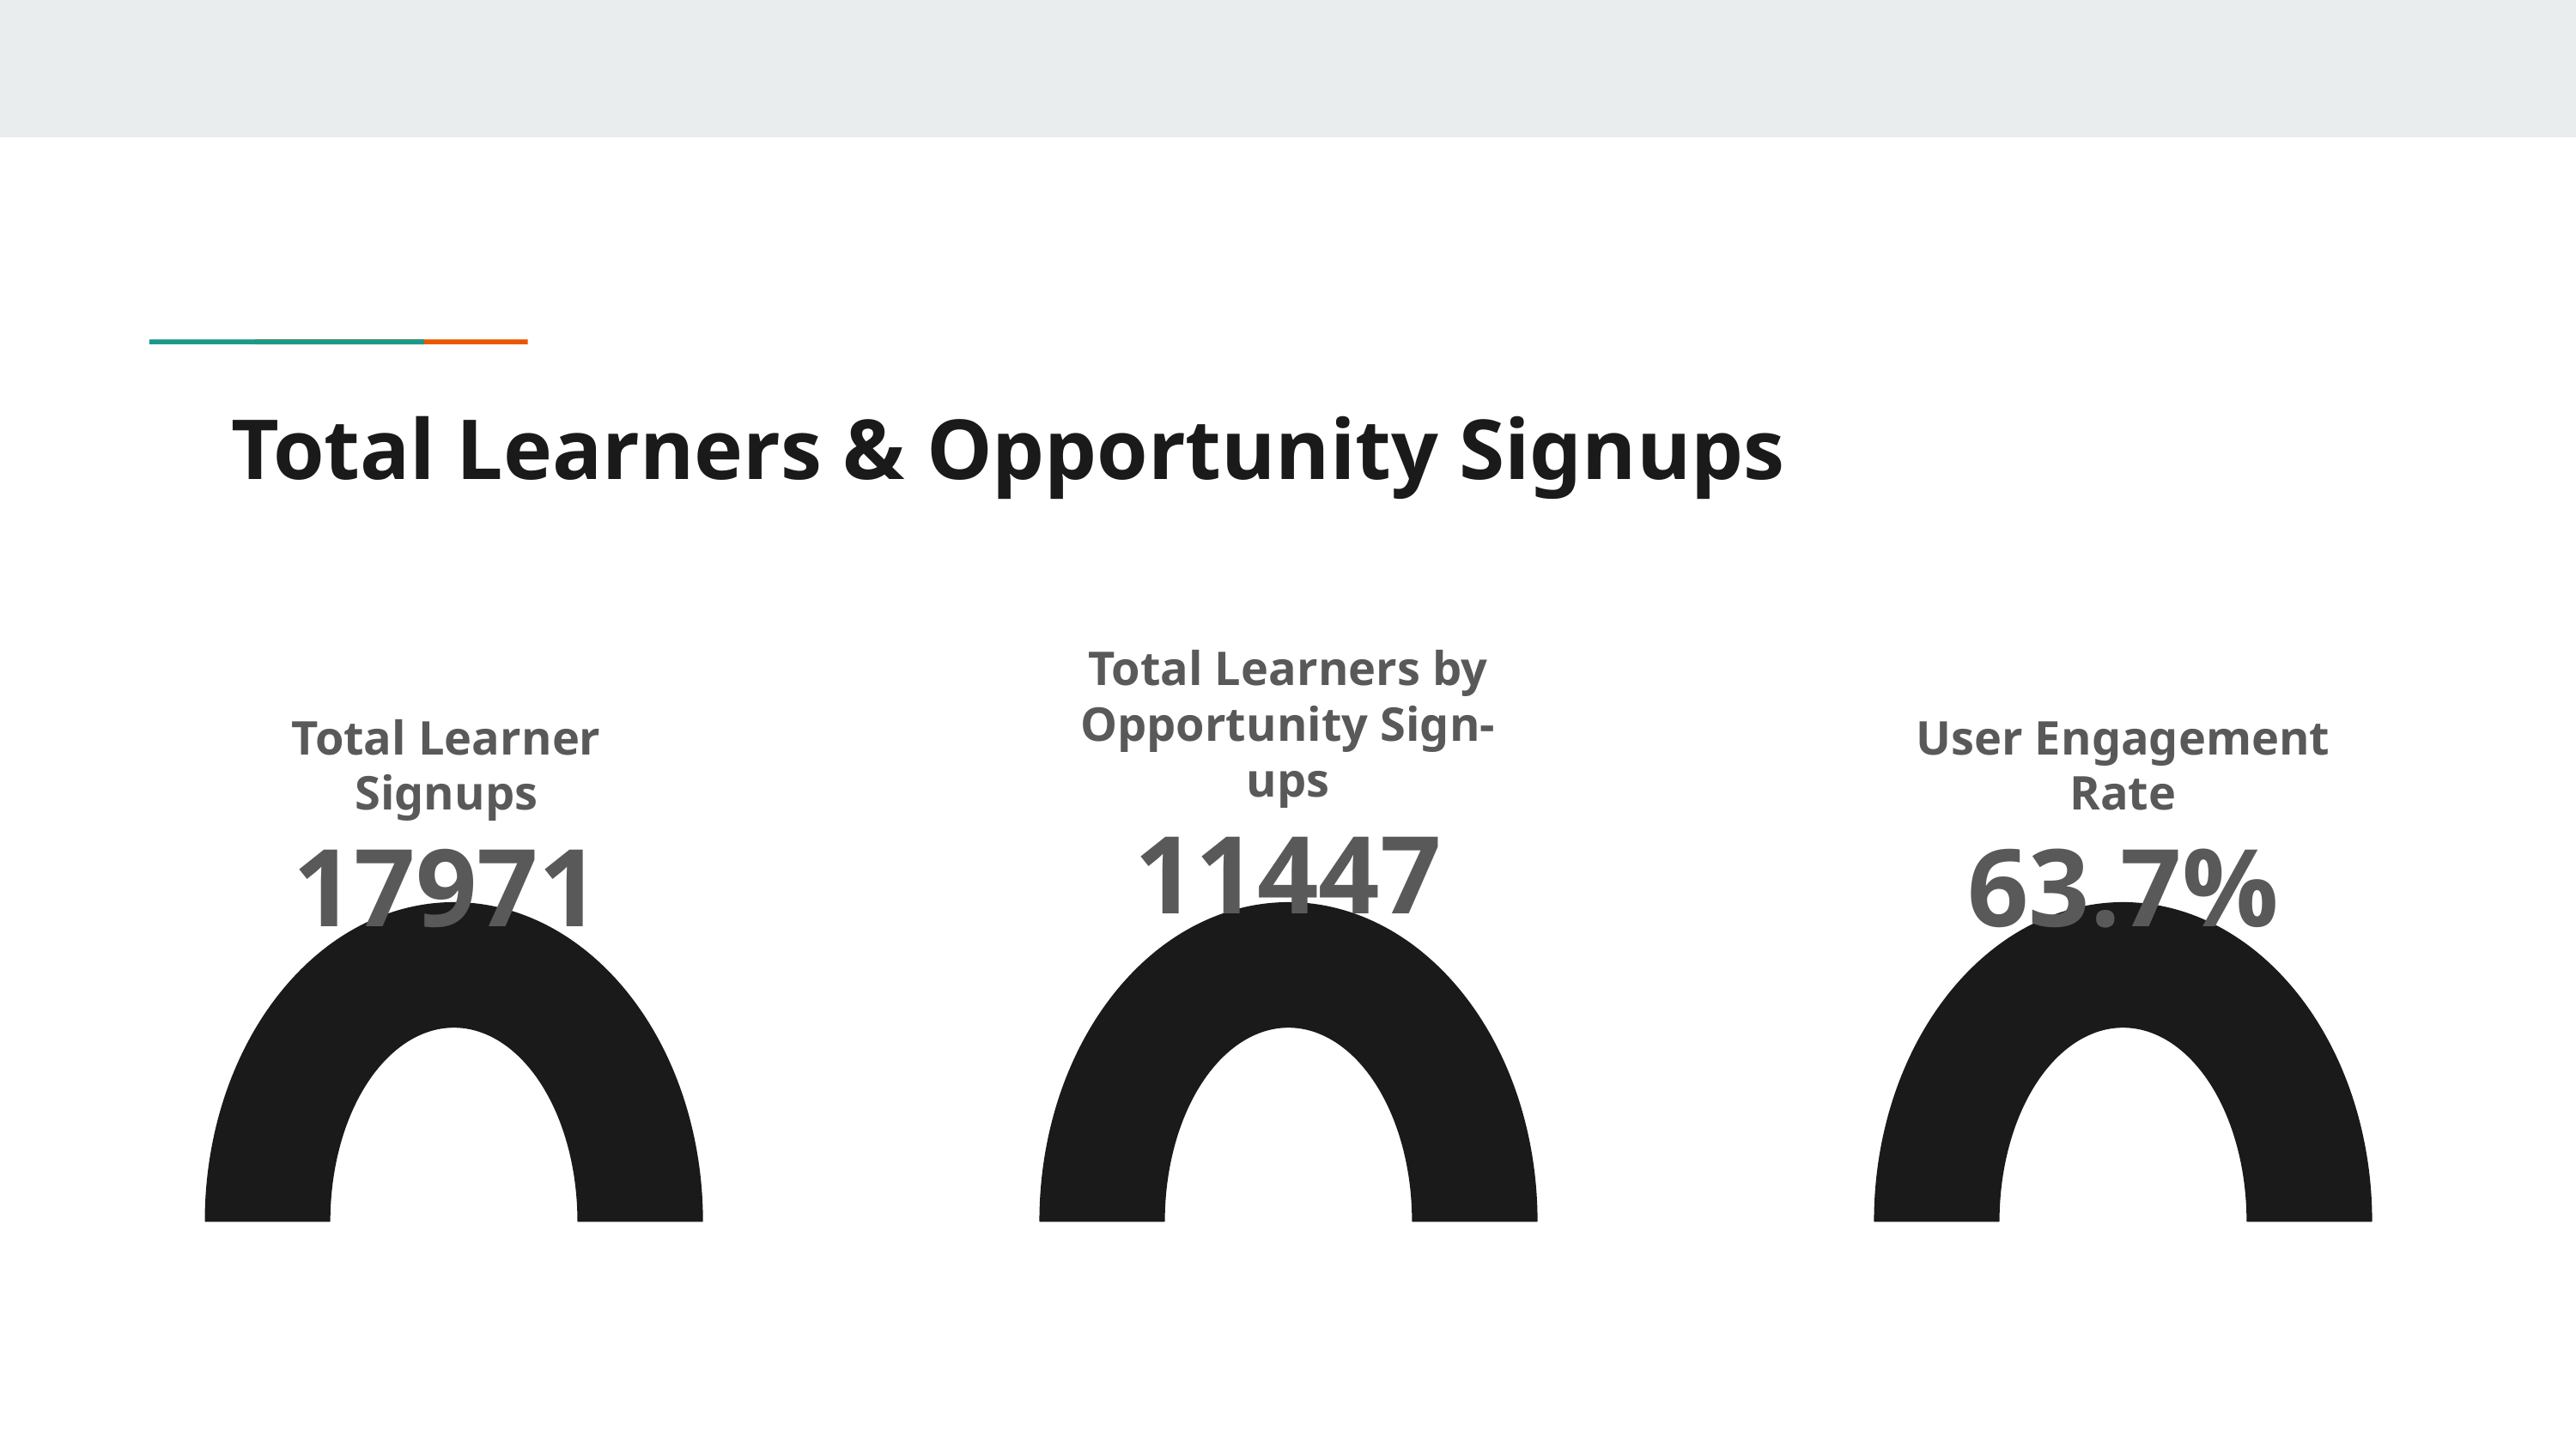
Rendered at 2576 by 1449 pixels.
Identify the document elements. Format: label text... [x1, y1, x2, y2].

text_box Total Learners by Opportunity Sign-ups 11447 [1031, 626, 1544, 822]
title Total Learners & Opportunity Signups [205, 371, 2372, 523]
text_box Total Learner Signups 17971 [190, 694, 702, 892]
text_box User Engagement Rate 63.7% [1867, 694, 2379, 892]
text_box [1874, 902, 2372, 1222]
text_box [1040, 902, 1537, 1222]
text_box [205, 902, 702, 1222]
